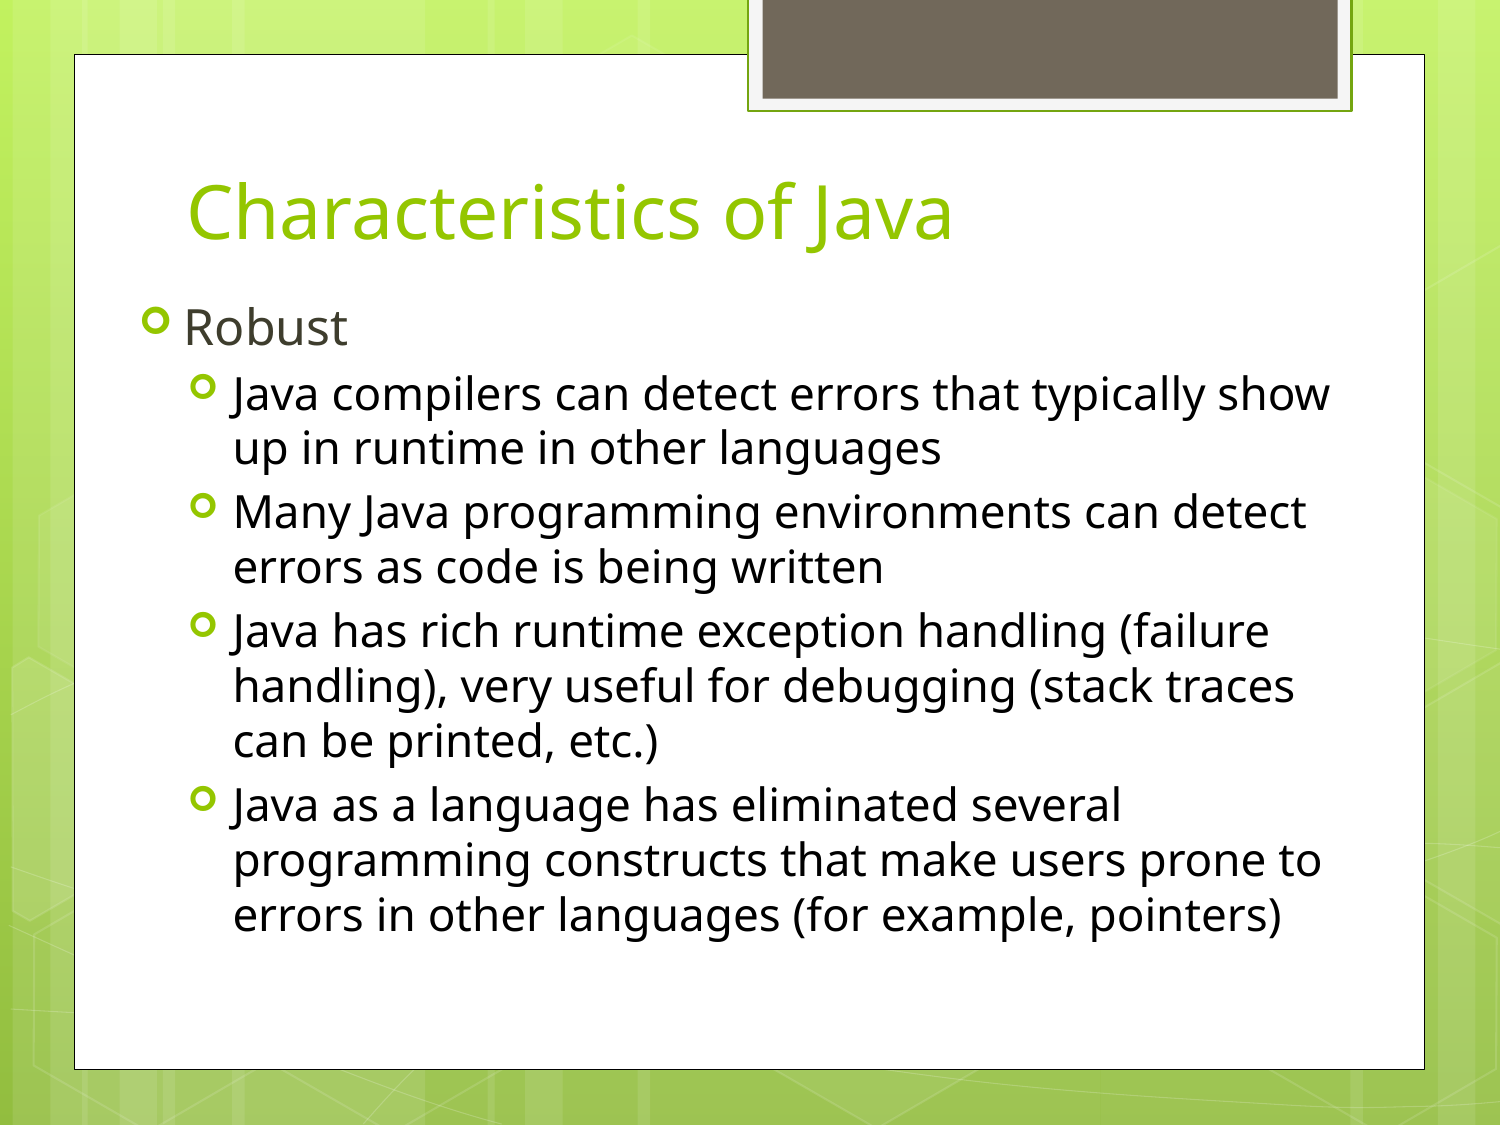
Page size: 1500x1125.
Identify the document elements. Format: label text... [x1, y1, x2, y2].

list Robust Java compilers can detect errors that typically show up in runtime in other languages Many Java programming environments can detect errors as code is being written Java has rich runtime exception handling (failure handling), very useful for debugging (stack traces can be printed, etc.) Java as a language has eliminated several programming constructs that make users prone to errors in other languages (for example, pointers) [112, 287, 1388, 1063]
title Characteristics of Java [171, 75, 1324, 263]
